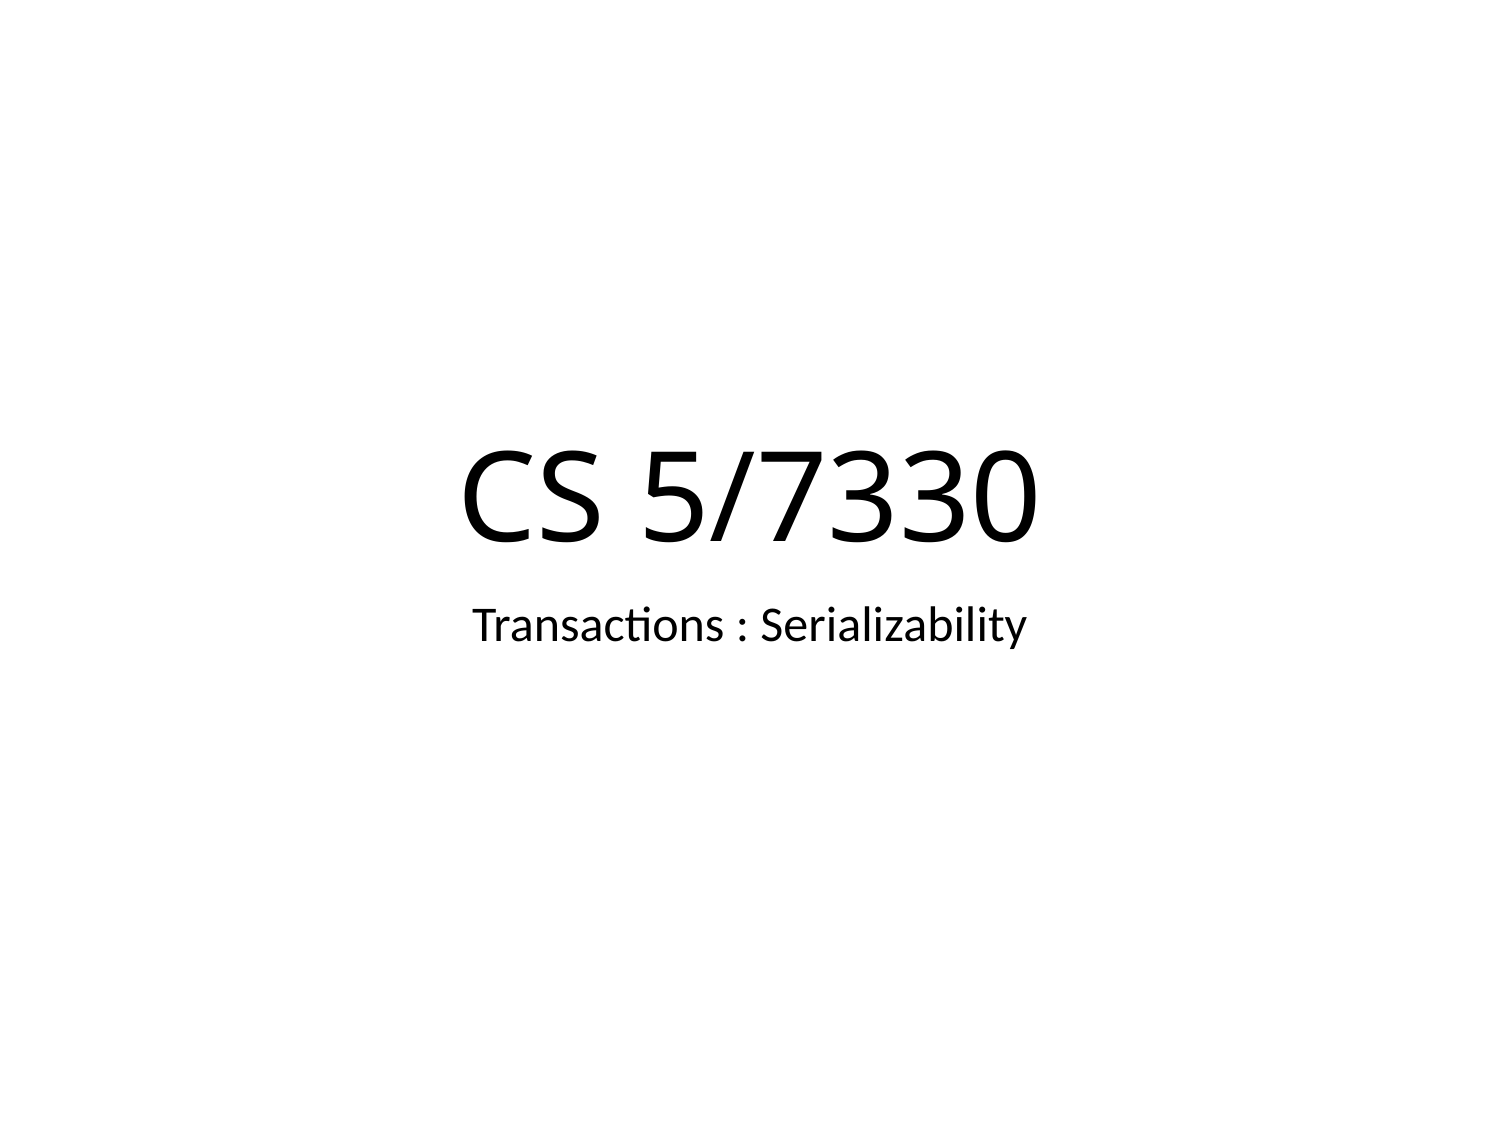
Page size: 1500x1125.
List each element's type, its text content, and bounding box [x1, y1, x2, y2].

title CS 5/7330 [112, 184, 1388, 576]
subtitle Transactions : Serializability [187, 590, 1313, 863]
